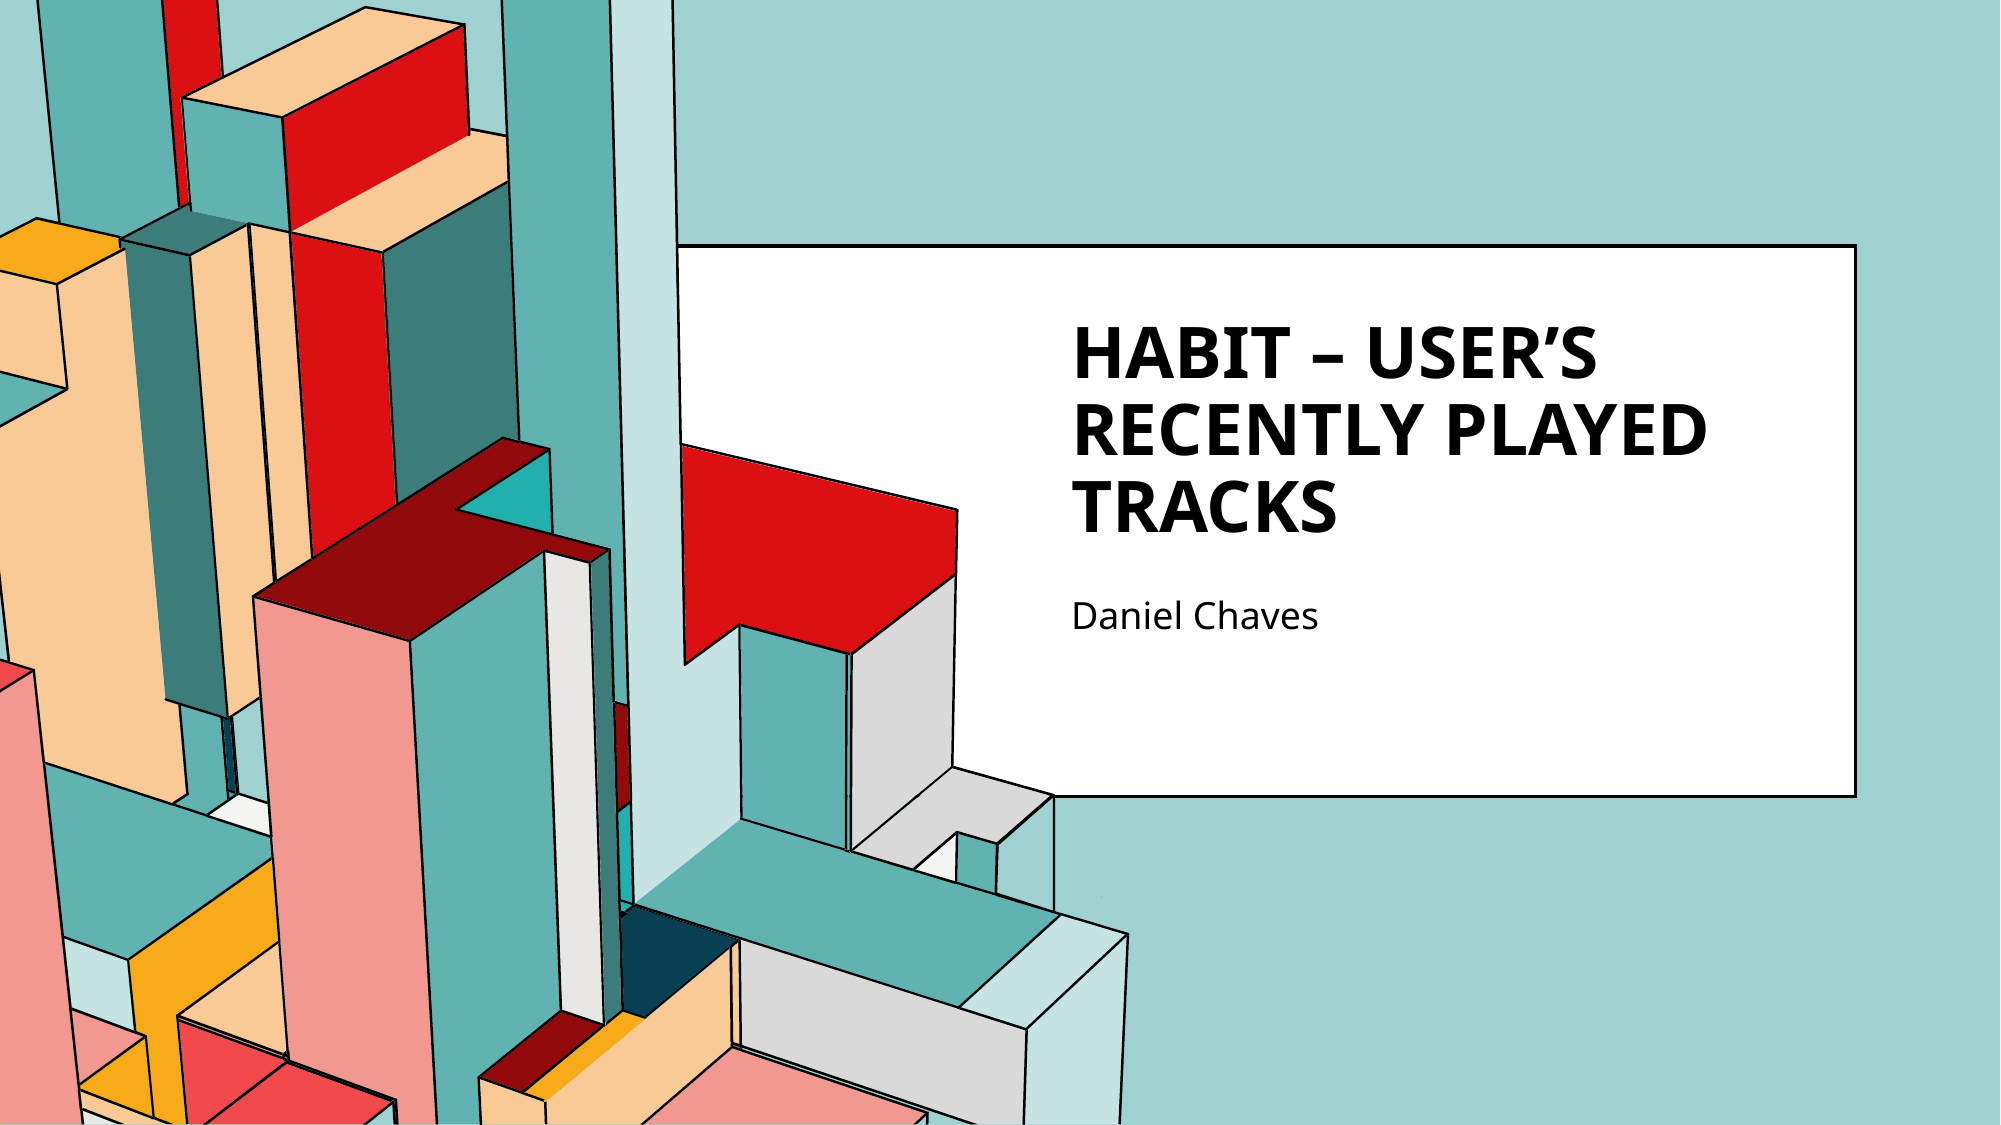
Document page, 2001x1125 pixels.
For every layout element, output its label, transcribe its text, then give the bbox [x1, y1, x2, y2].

subtitle Daniel Chaves [1056, 589, 1775, 774]
title Habit – User’s Recently Played Tracks [1056, 307, 1775, 589]
